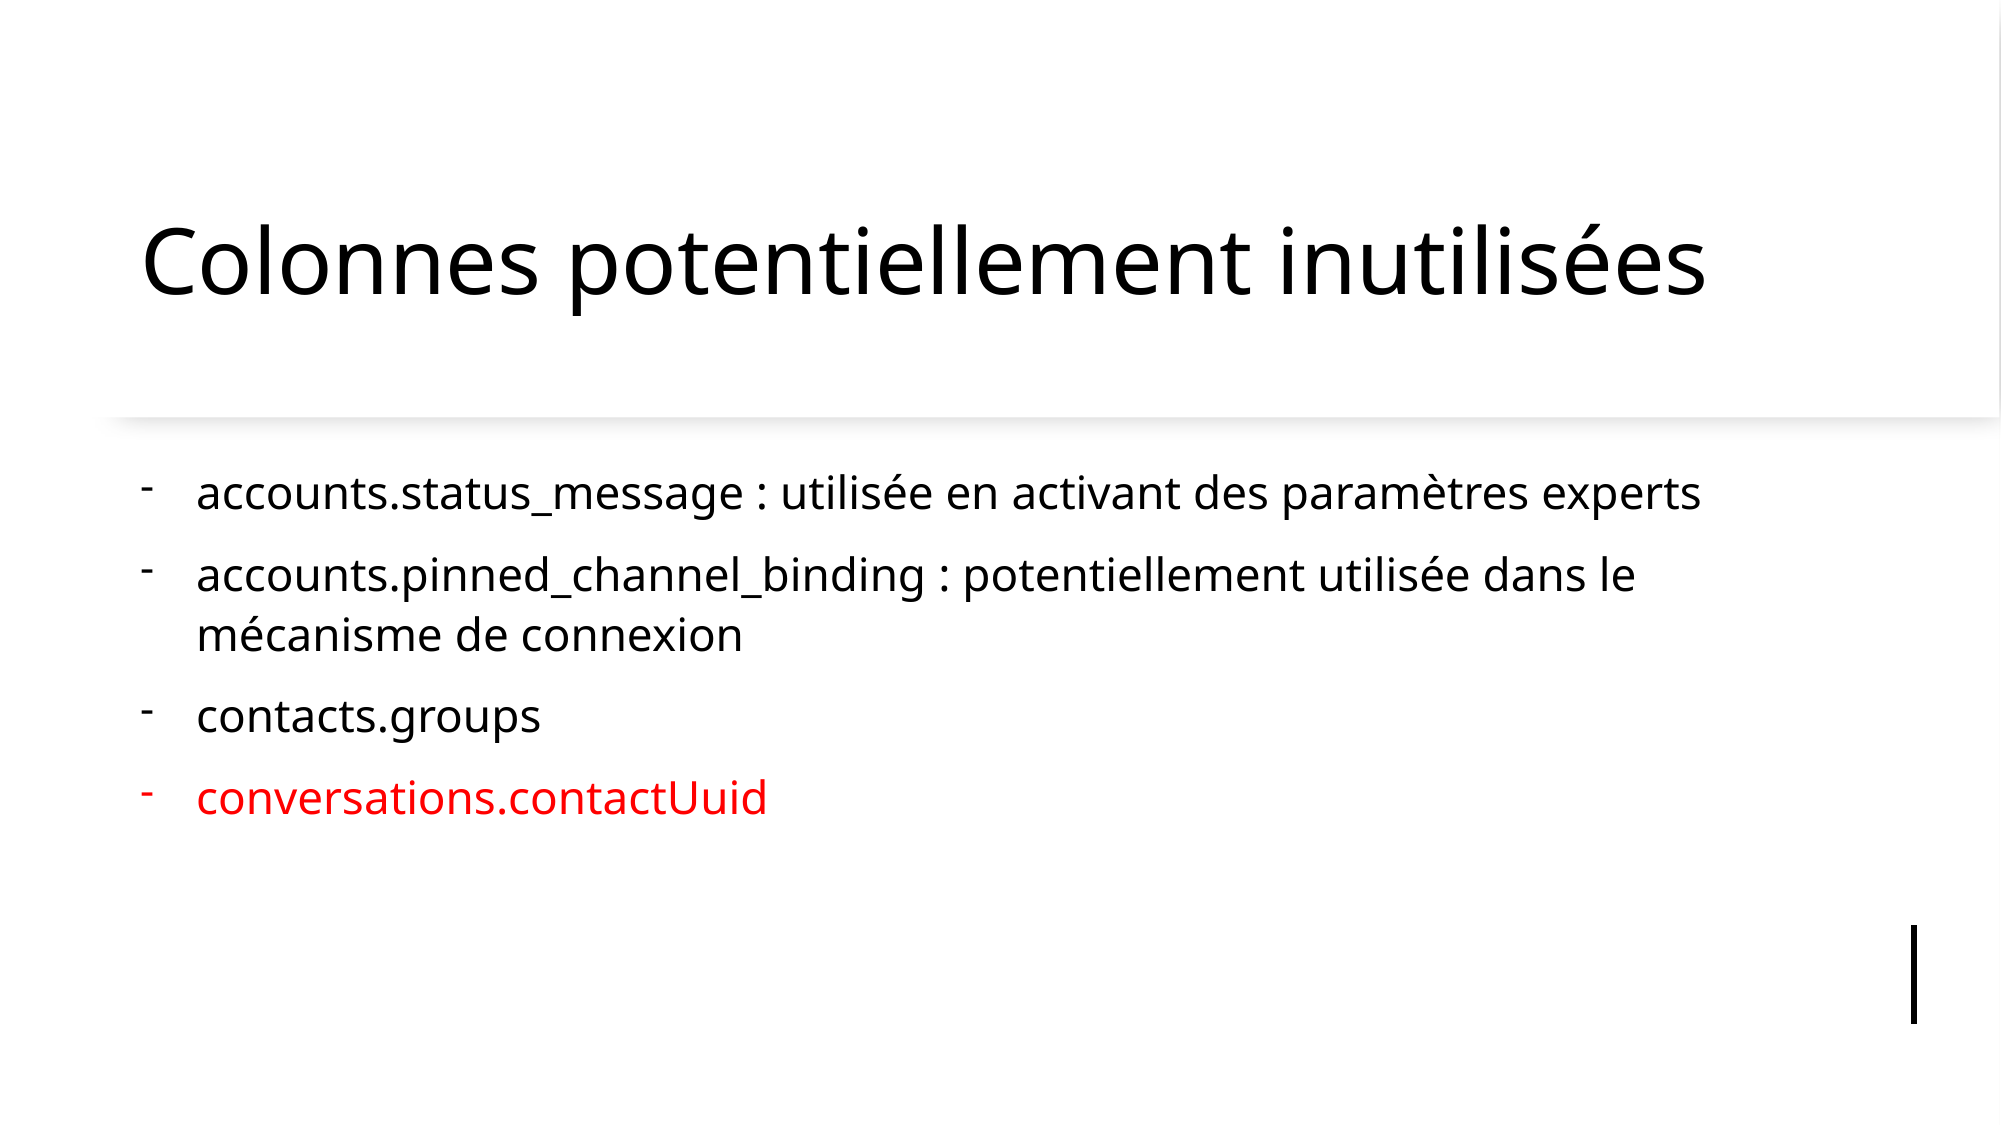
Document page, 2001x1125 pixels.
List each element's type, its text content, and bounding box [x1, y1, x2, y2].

list accounts.status_message : utilisée en activant des paramètres experts accounts.pinned_channel_binding : potentiellement utilisée dans le mécanisme de connexion contacts.groups conversations.contactUuid [124, 451, 1828, 987]
title Colonnes potentiellement inutilisées [124, 140, 1828, 376]
